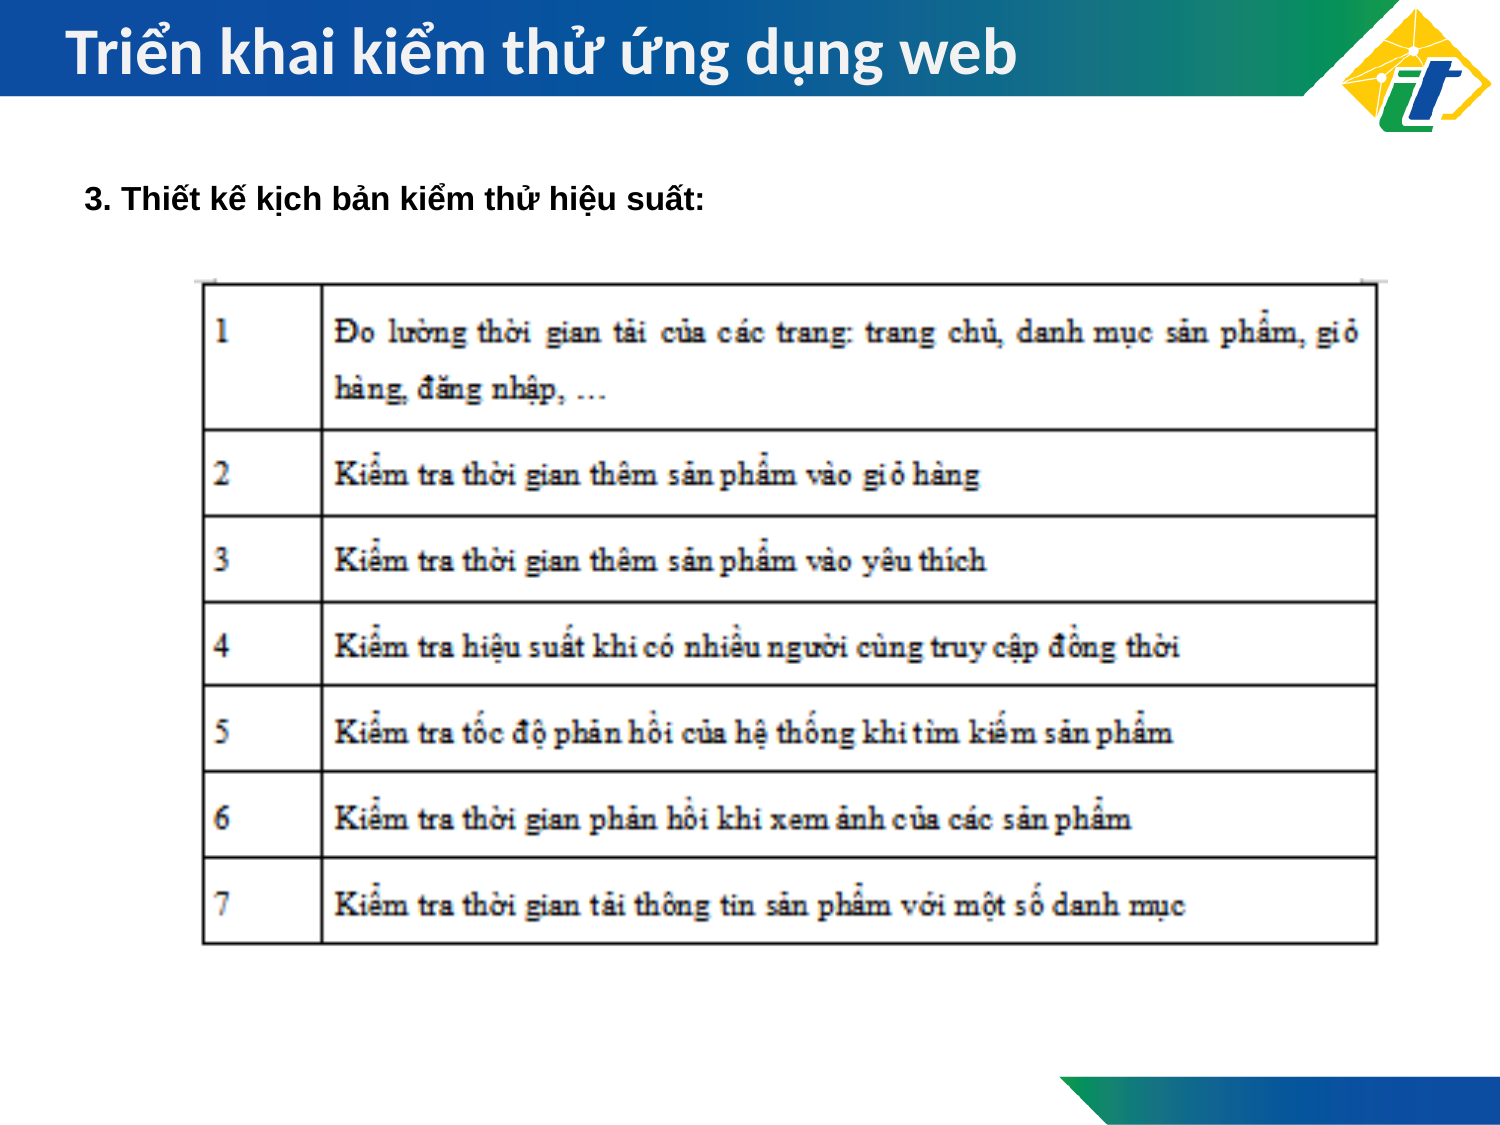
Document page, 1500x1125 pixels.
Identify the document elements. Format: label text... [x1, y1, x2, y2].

picture [0, 0, 1500, 1125]
title Triển khai kiểm thử ứng dụng web [50, 2, 1286, 97]
list 3. Thiết kế kịch bản kiểm thử hiệu suất: [50, 161, 906, 1033]
